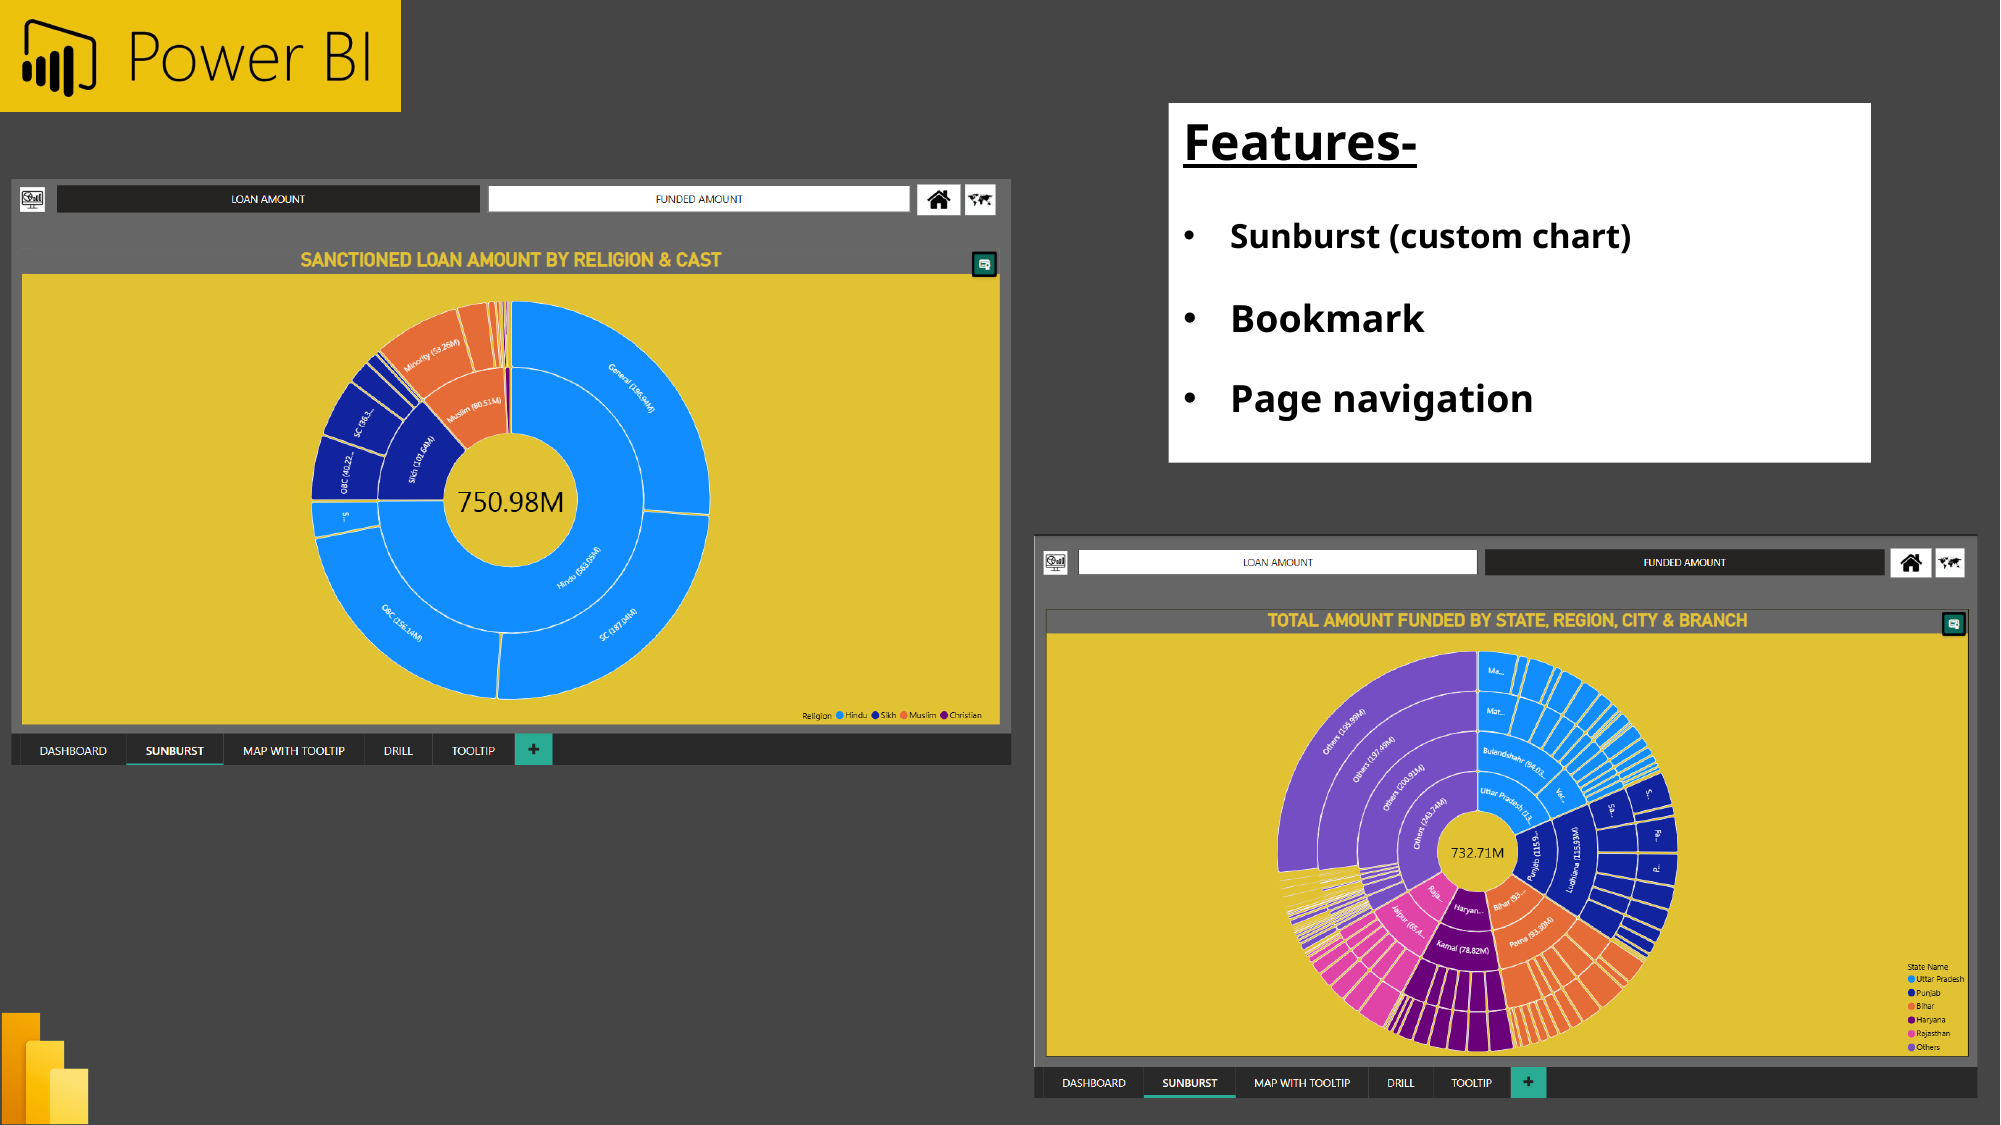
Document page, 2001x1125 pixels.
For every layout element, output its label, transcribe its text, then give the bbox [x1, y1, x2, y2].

picture [11, 178, 1012, 765]
text_box Features- Sunburst (custom chart) Bookmark Page navigation [1168, 103, 1871, 463]
picture [0, 0, 402, 113]
picture [1034, 534, 1978, 1098]
picture [0, 1011, 149, 1125]
